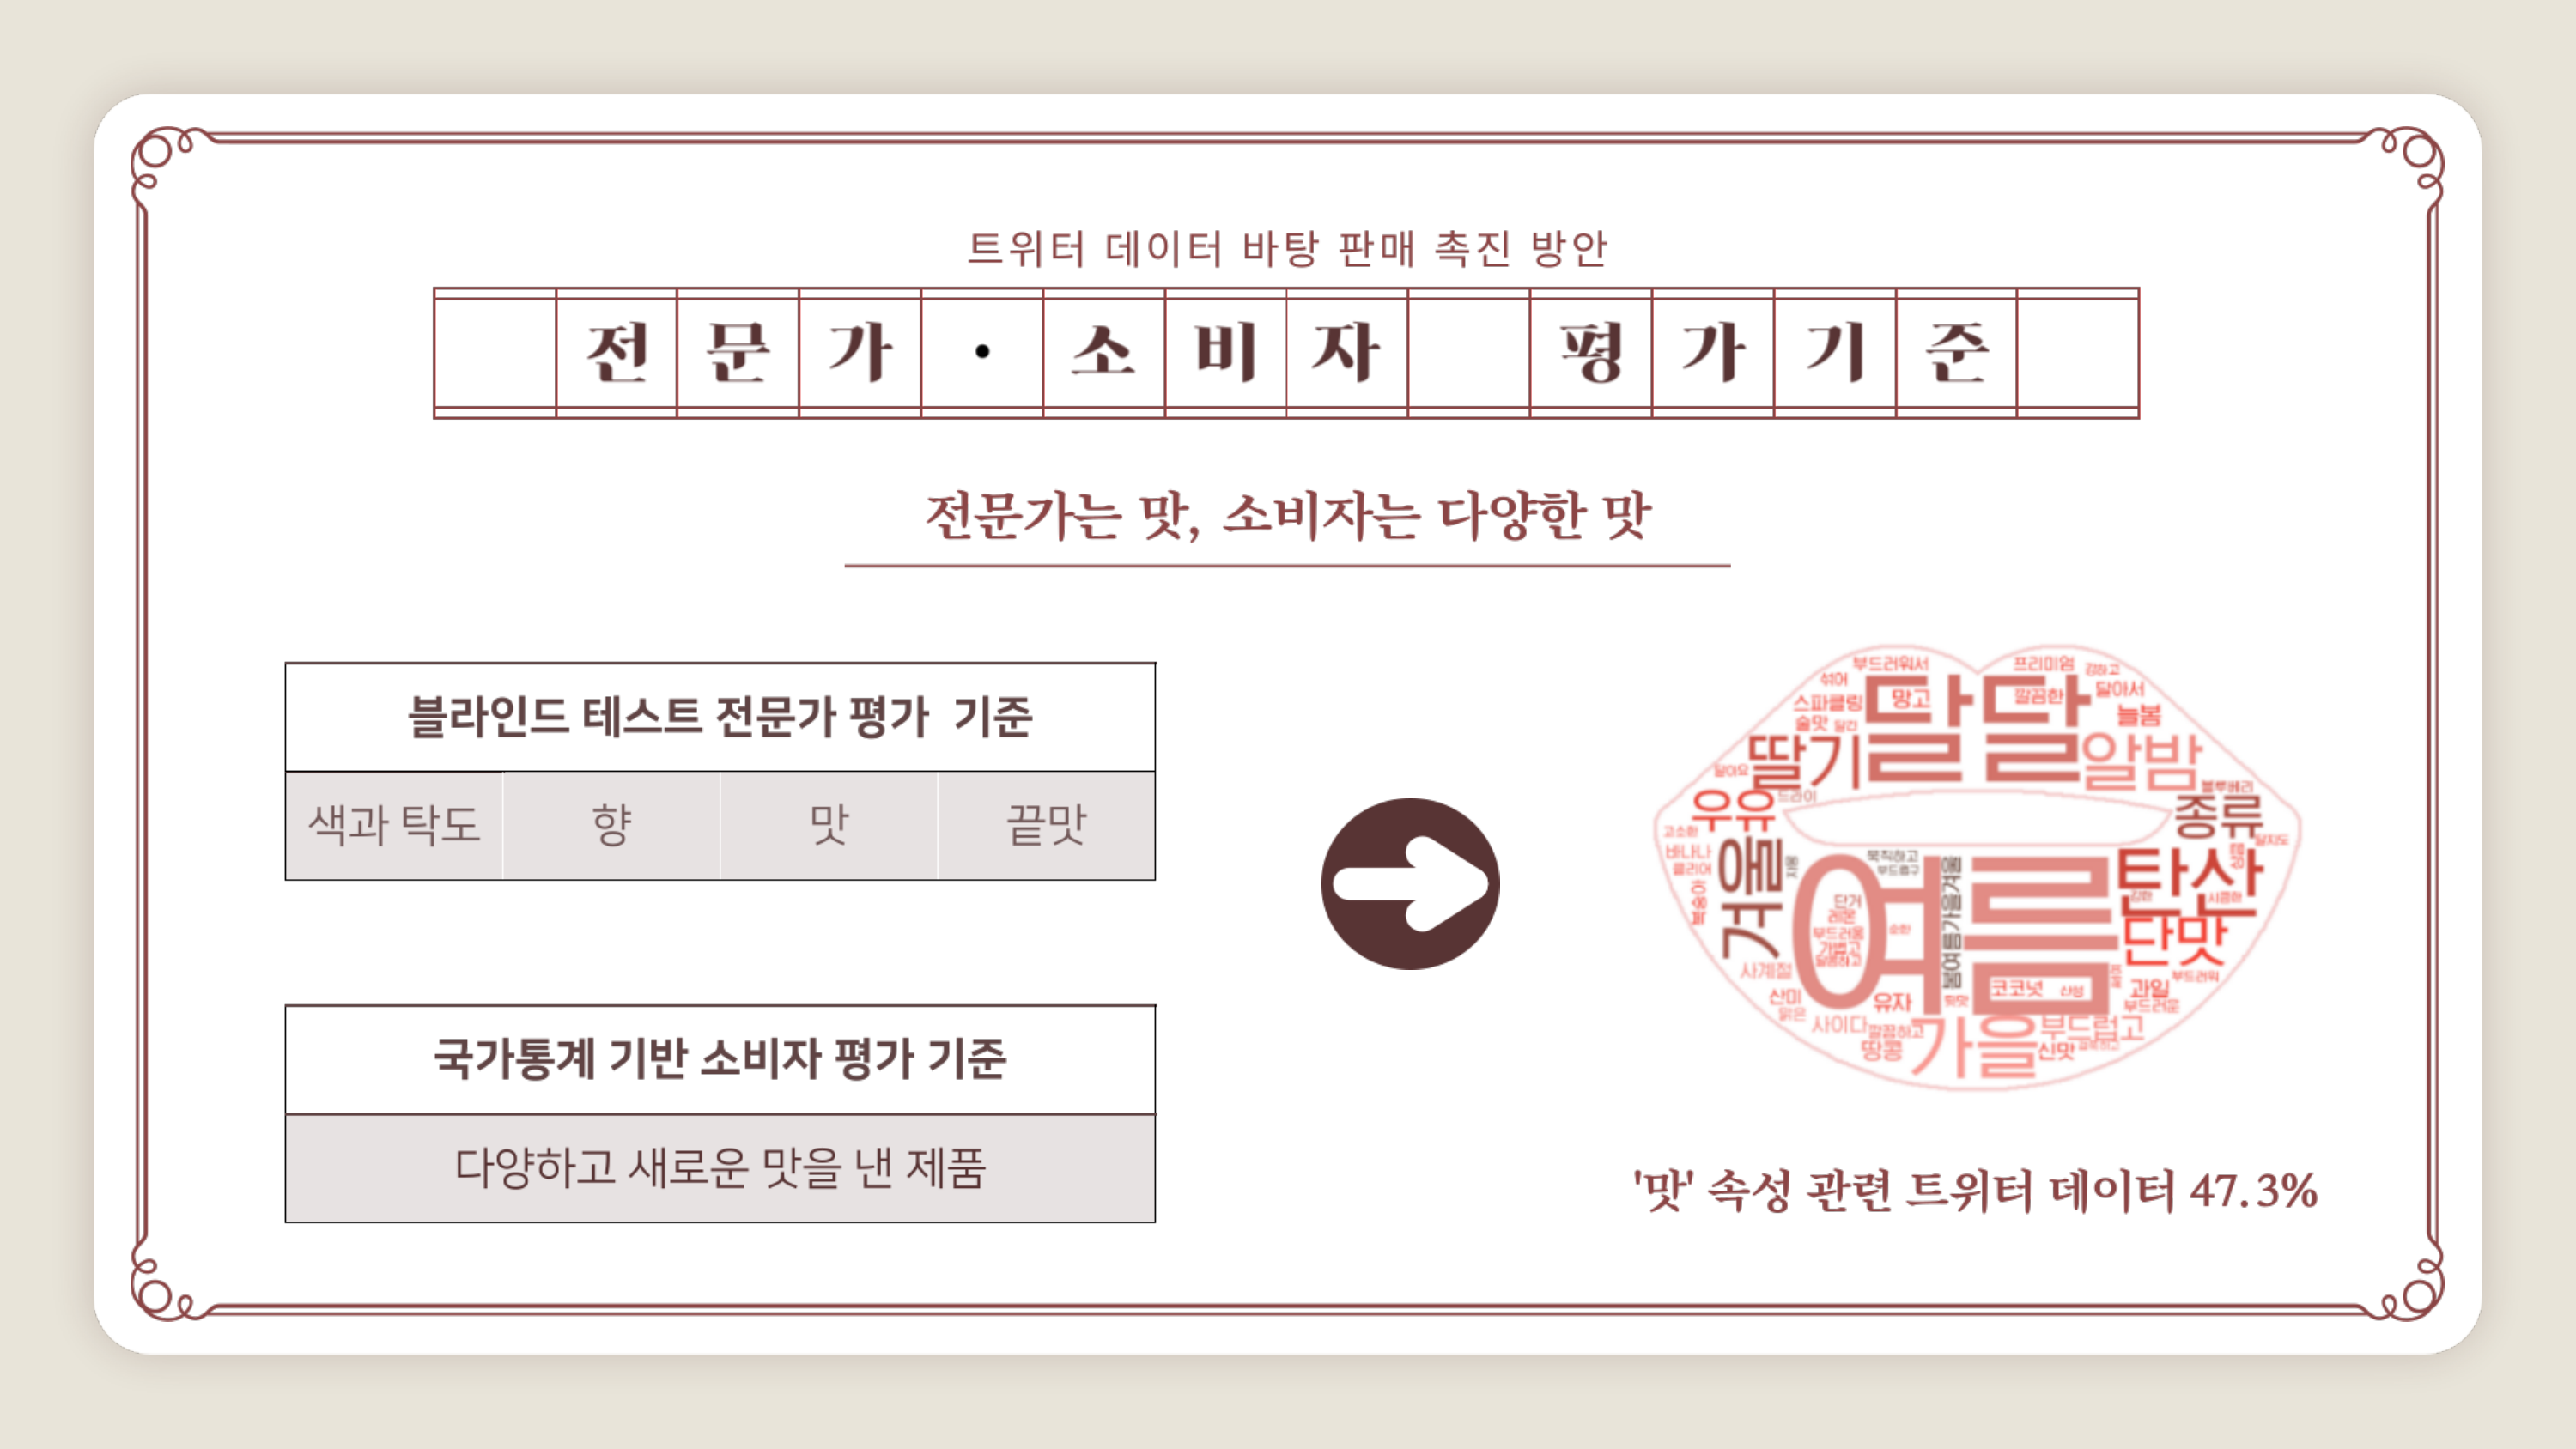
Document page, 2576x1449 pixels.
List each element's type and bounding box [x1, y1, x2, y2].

text_box [1597, 494, 2445, 1323]
text_box [93, 93, 2482, 221]
text_box [93, 494, 2482, 1355]
text_box [1321, 798, 1500, 970]
text_box [131, 126, 2445, 221]
text_box [1627, 613, 2327, 1141]
text_box [1597, 561, 1731, 571]
picture [0, 0, 2576, 1449]
text_box [131, 494, 808, 555]
